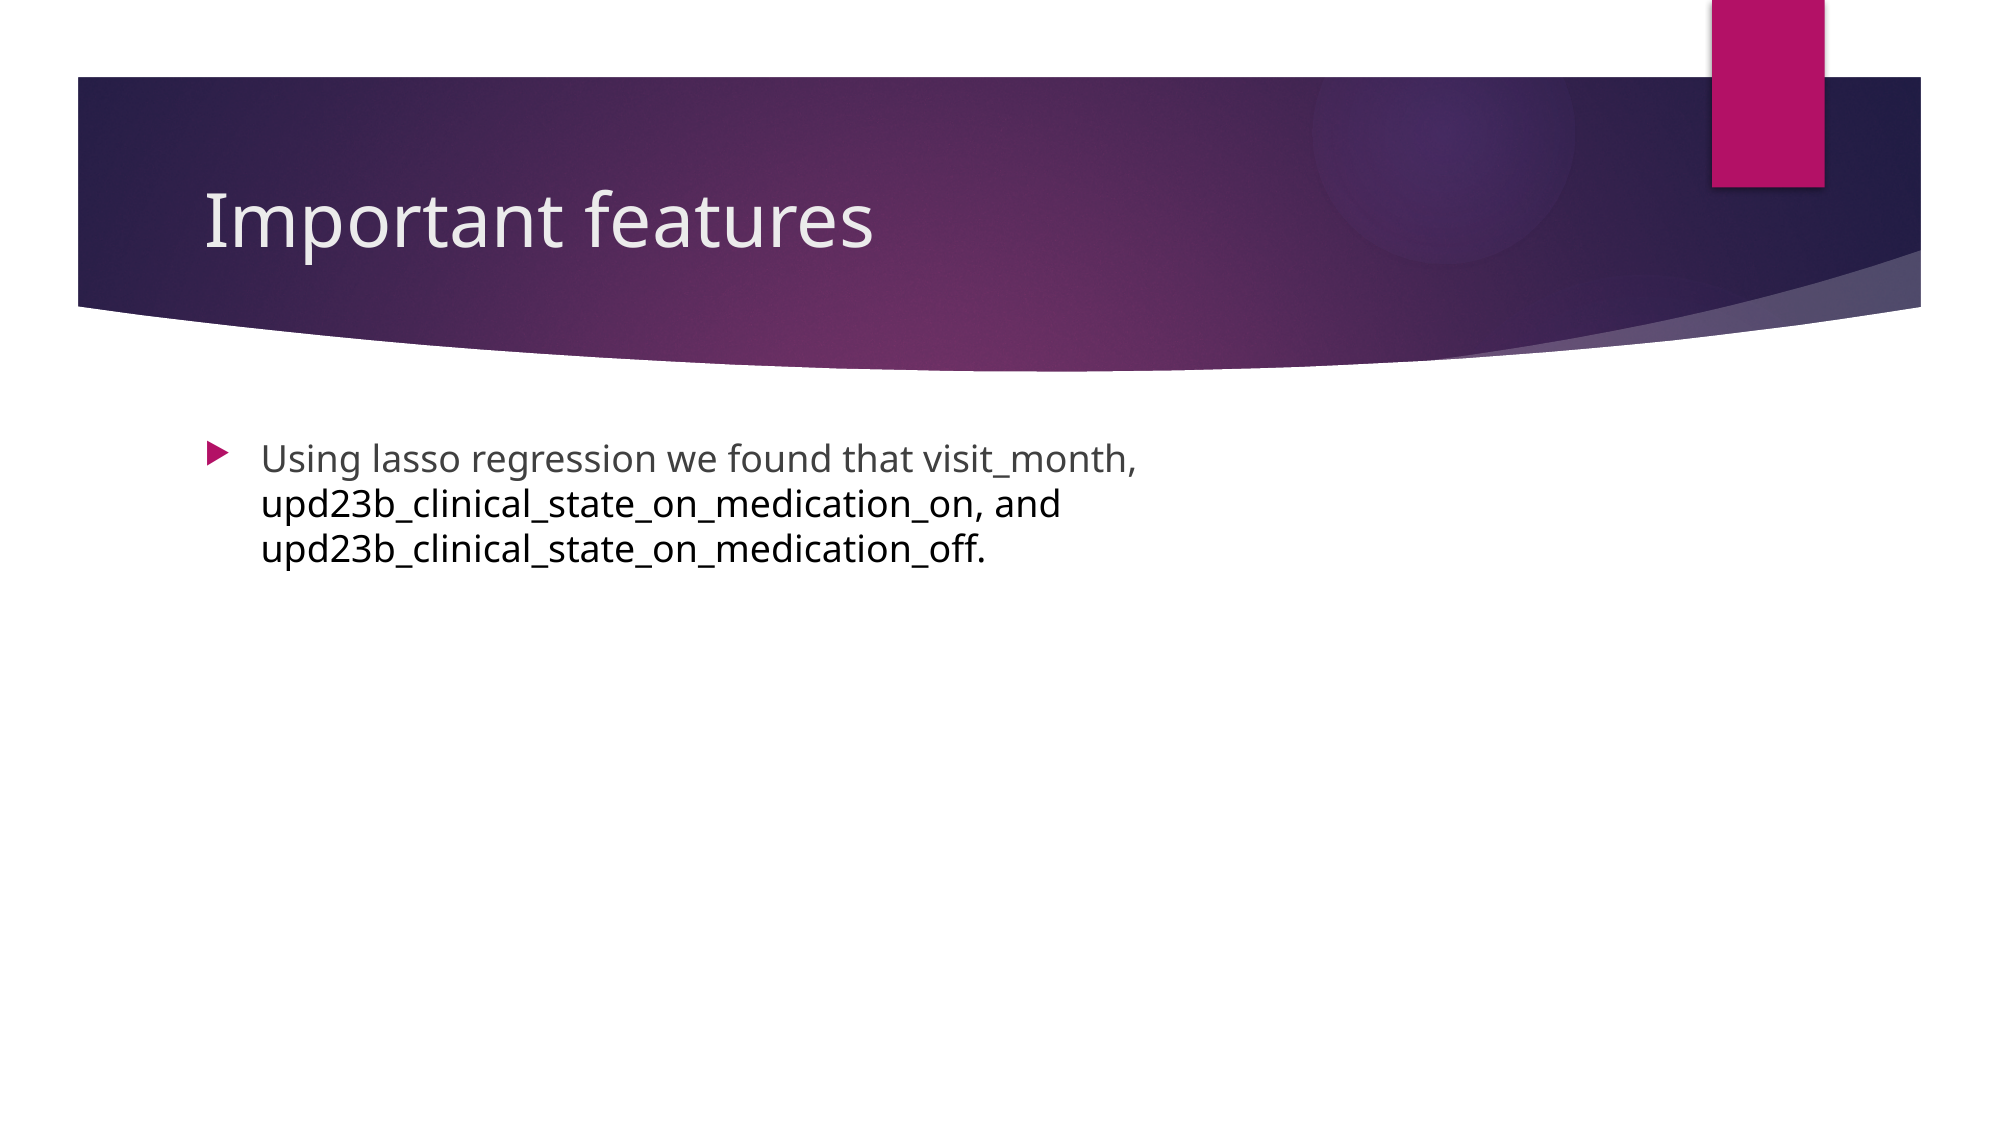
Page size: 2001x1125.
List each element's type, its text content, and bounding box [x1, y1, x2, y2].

list Using lasso regression we found that visit_month, upd23b_clinical_state_on_medication_on, and upd23b_clinical_state_on_medication_off. [189, 427, 1638, 988]
title Important features [189, 159, 1627, 276]
